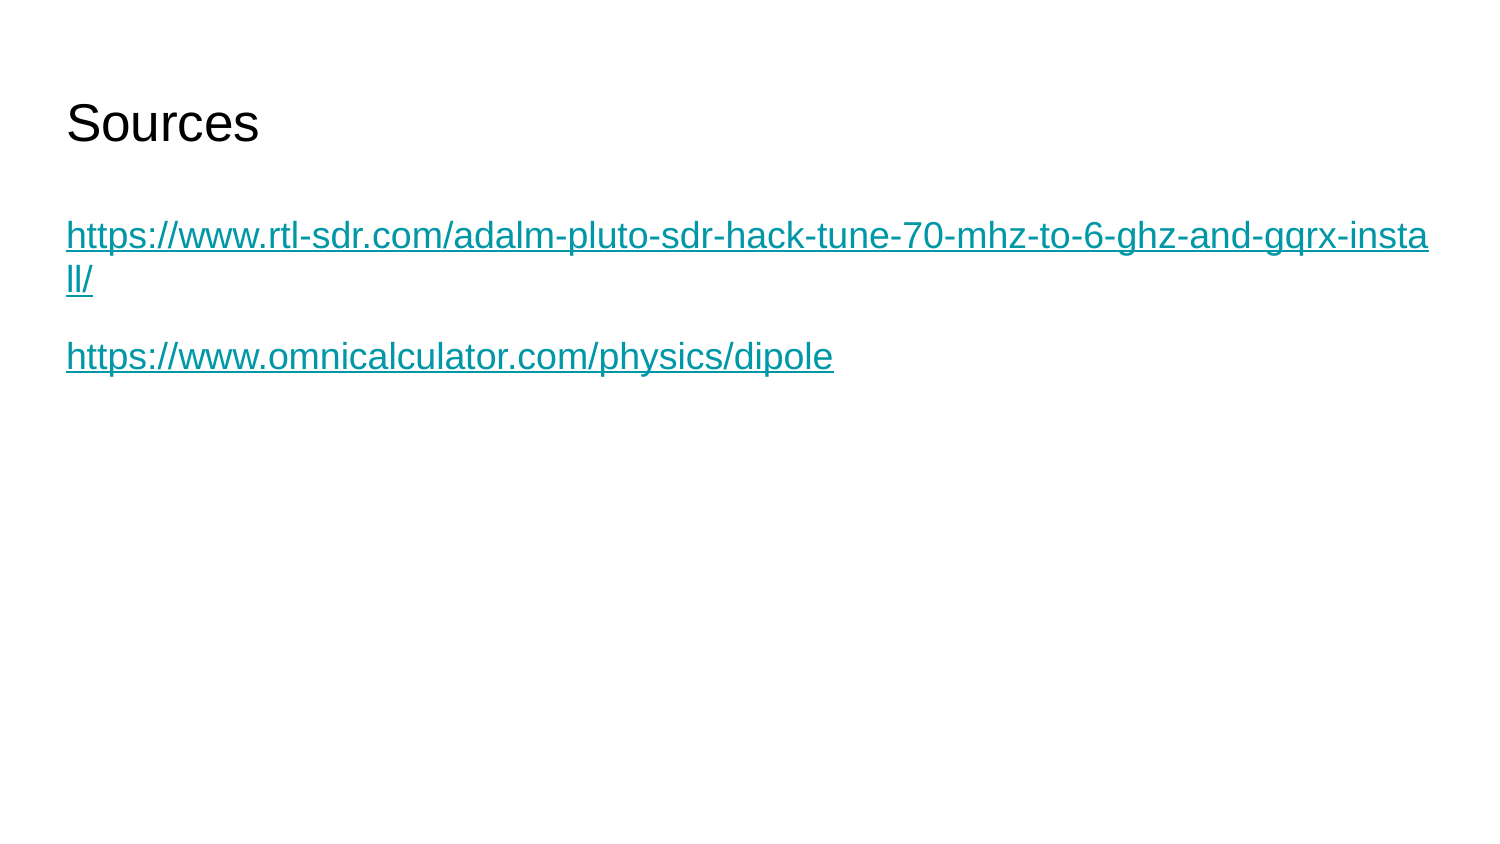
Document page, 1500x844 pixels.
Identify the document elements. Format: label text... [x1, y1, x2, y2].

title Sources [51, 72, 1449, 167]
list https://www.rtl-sdr.com/adalm-pluto-sdr-hack-tune-70-mhz-to-6-ghz-and-gqrx-install/ https://www.omnicalculator.com/physics/dipole [51, 189, 1449, 750]
